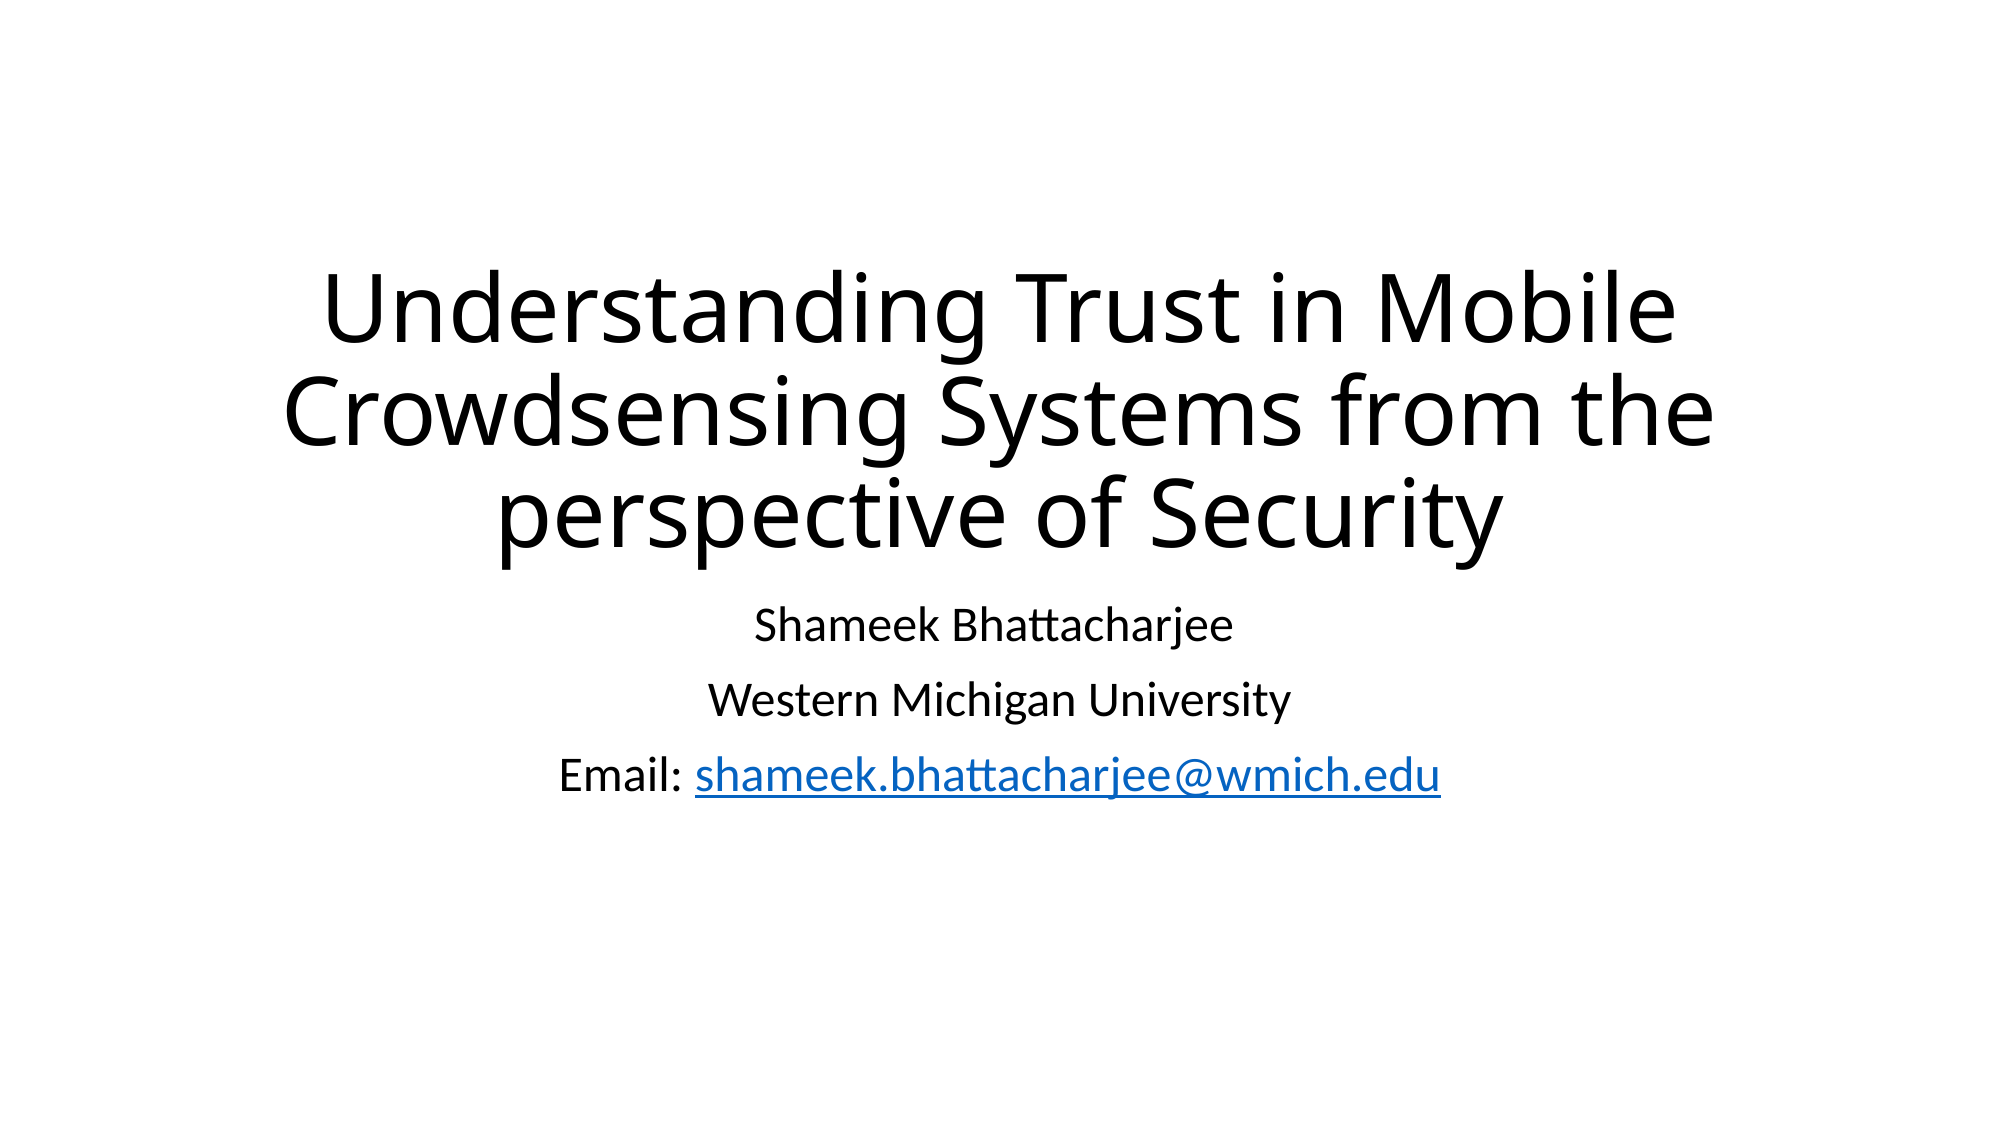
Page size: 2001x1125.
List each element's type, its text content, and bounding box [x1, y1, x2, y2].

subtitle Shameek Bhattacharjee Western Michigan University Email: shameek.bhattacharjee@wmich.edu [249, 590, 1750, 863]
title Understanding Trust in Mobile Crowdsensing Systems from the perspective of Security [249, 184, 1750, 576]
